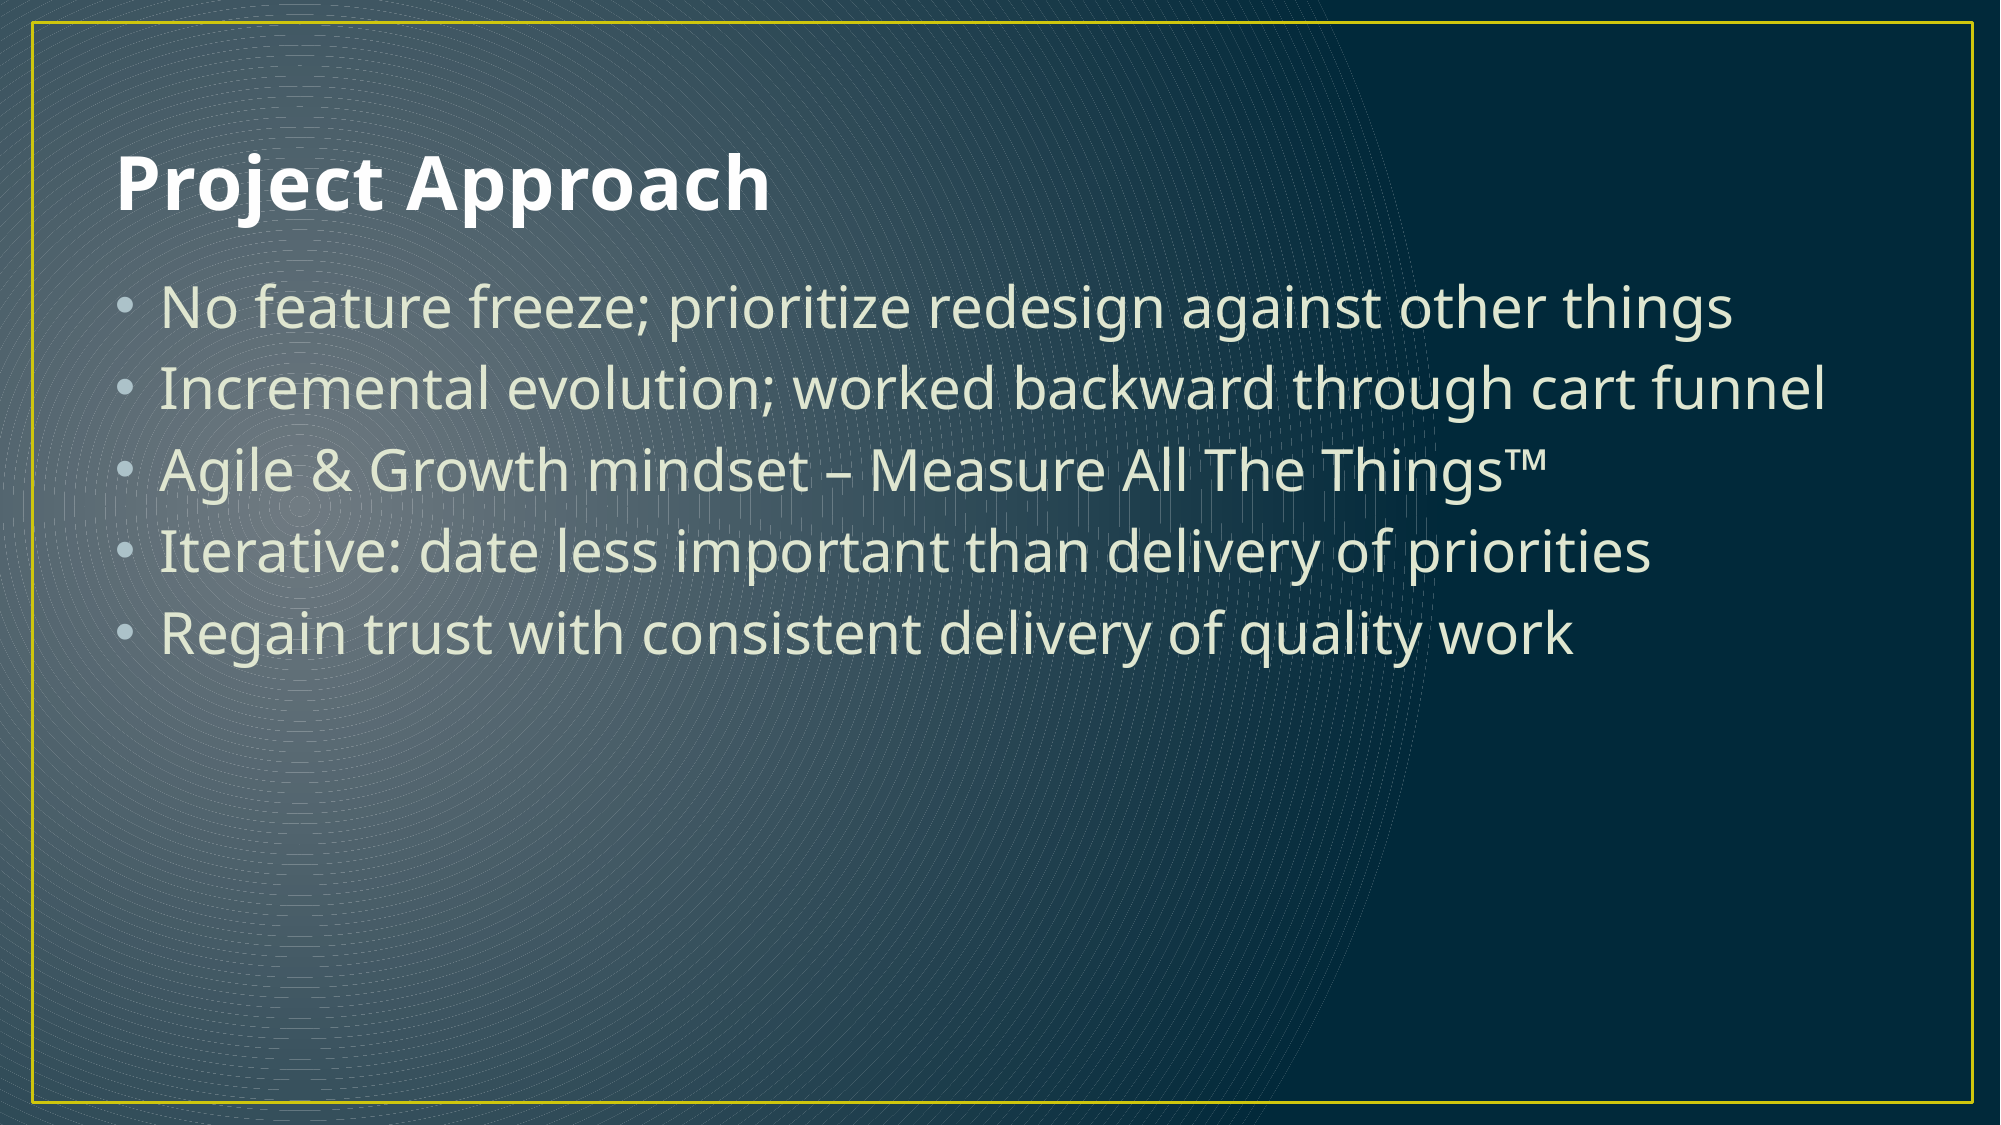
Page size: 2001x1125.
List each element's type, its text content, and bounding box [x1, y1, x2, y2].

title Project Approach [99, 45, 1900, 233]
list No feature freeze; prioritize redesign against other things Incremental evolution; worked backward through cart funnel Agile & Growth mindset – Measure All The Things™ Iterative: date less important than delivery of priorities Regain trust with consistent delivery of quality work [99, 262, 1900, 1005]
